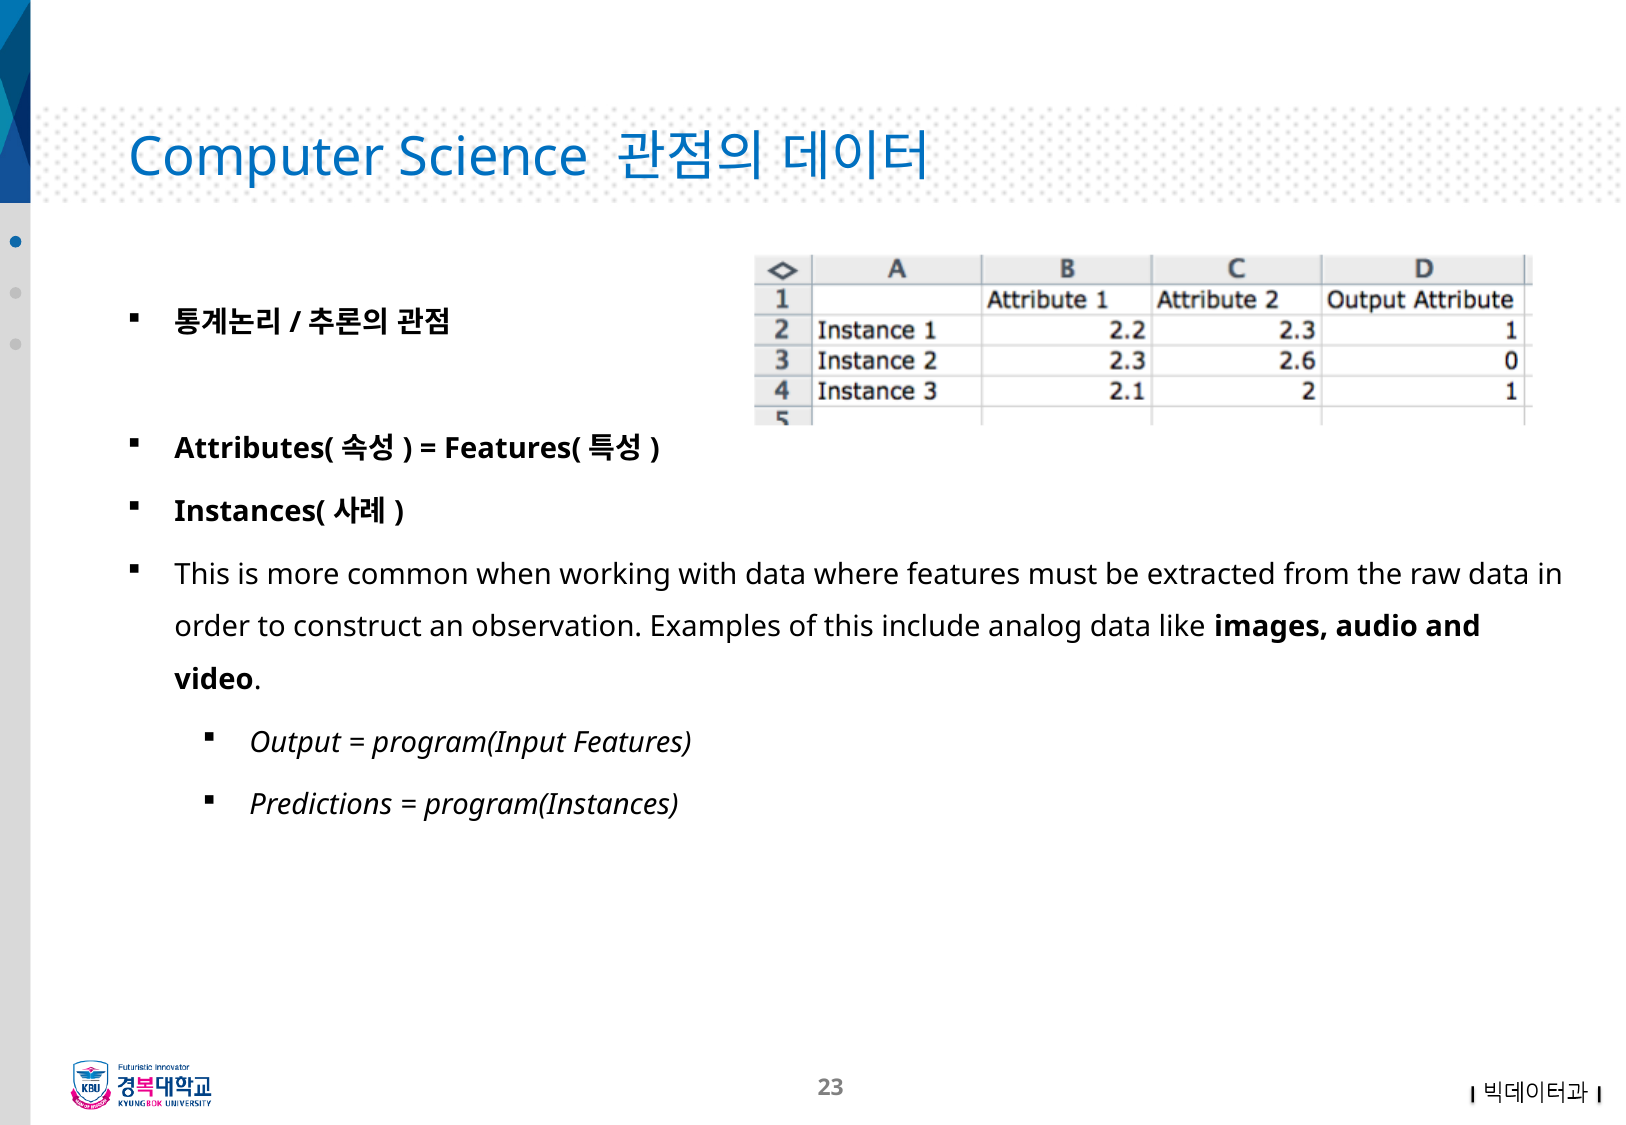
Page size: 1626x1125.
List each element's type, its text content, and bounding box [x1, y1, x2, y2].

picture [0, 0, 1626, 1125]
title Computer Science 관점의 데이터 [128, 121, 1420, 188]
text_box 통계논리/추론의 관점 Attributes(속성) = Features(특성) Instances(사례) This is more common when working with data where features must be extracted from the raw data in order to construct an observation. Examples of this include analog data like images, audio and video. Output = program(Input Features) Predictions = program(Instances) [112, 278, 1581, 828]
